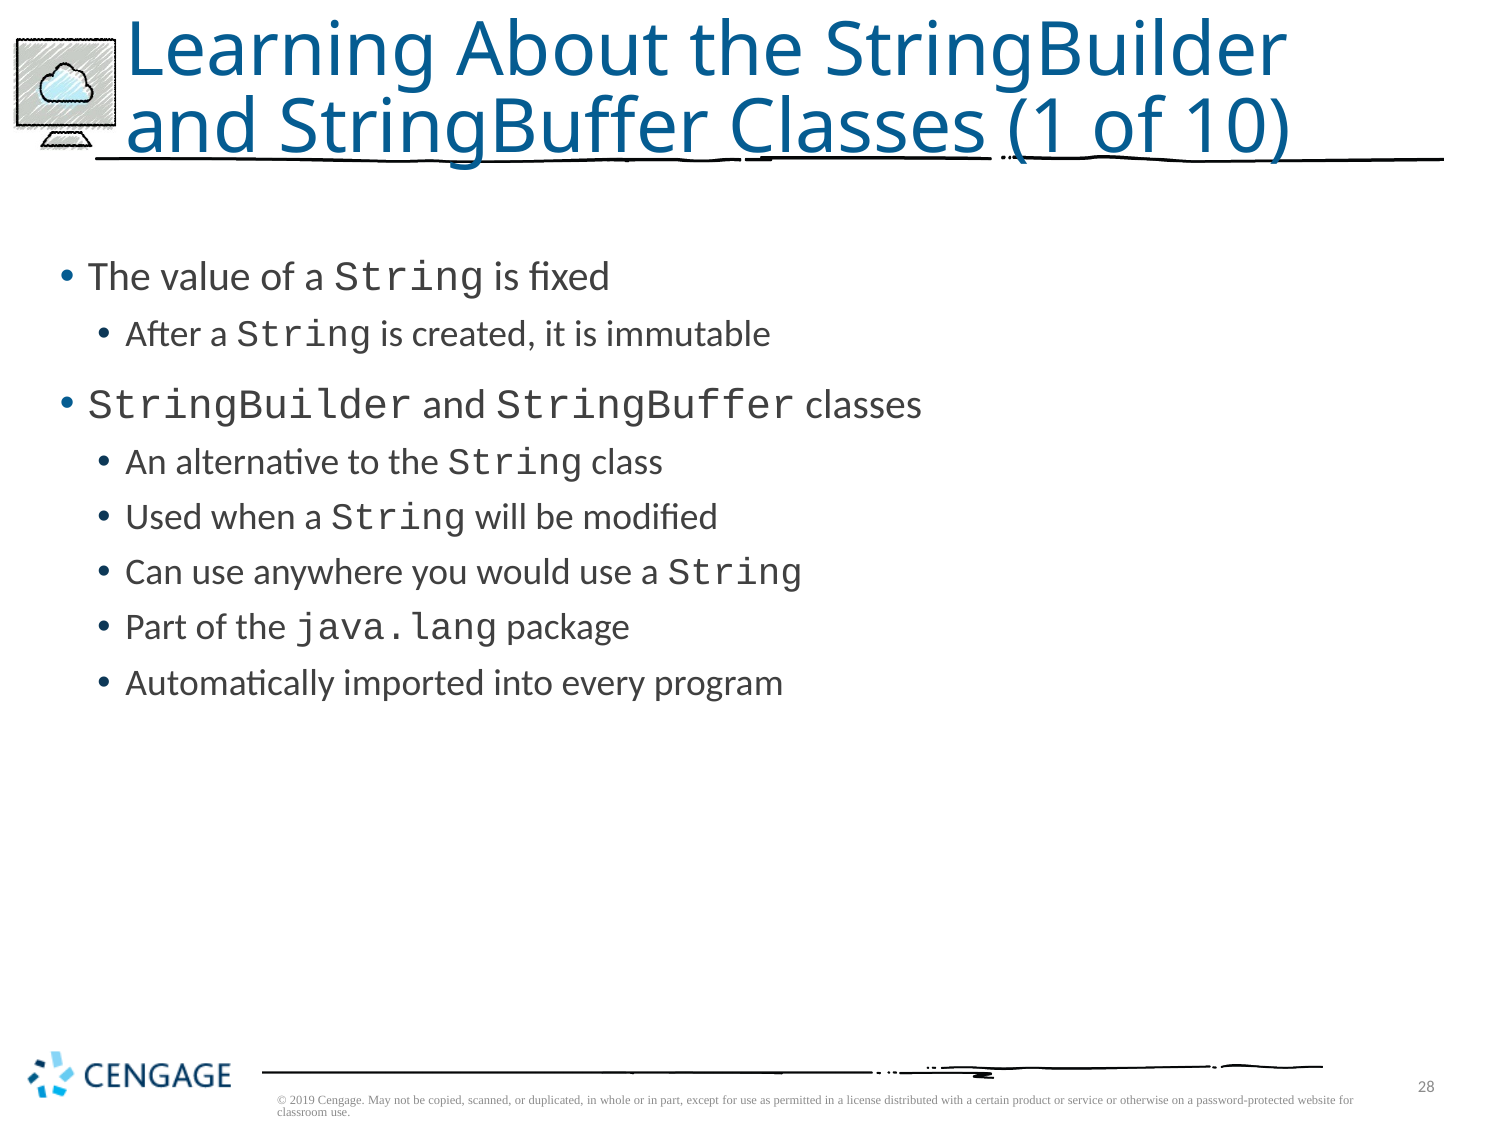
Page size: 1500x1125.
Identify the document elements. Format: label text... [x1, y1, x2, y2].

list The value of a String is fixed After a String is created, it is immutable StringBuilder and StringBuffer classes An alternative to the String class Used when a String will be modified Can use anywhere you would use a String Part of the java.lang package Automatically imported into every program [59, 252, 1441, 765]
picture [95, 155, 125, 163]
title Learning About the StringBuilder and StringBuffer Classes (1 of 10) [125, 13, 1442, 169]
picture [7, 1037, 244, 1111]
footer © 2019 Cengage. May not be copied, scanned, or duplicated, in whole or in part, except for use as permitted in a license distributed with a certain product or service or otherwise on a password-protected website for classroom use. [262, 1079, 1375, 1120]
picture [13, 36, 117, 151]
picture [262, 1064, 1323, 1079]
